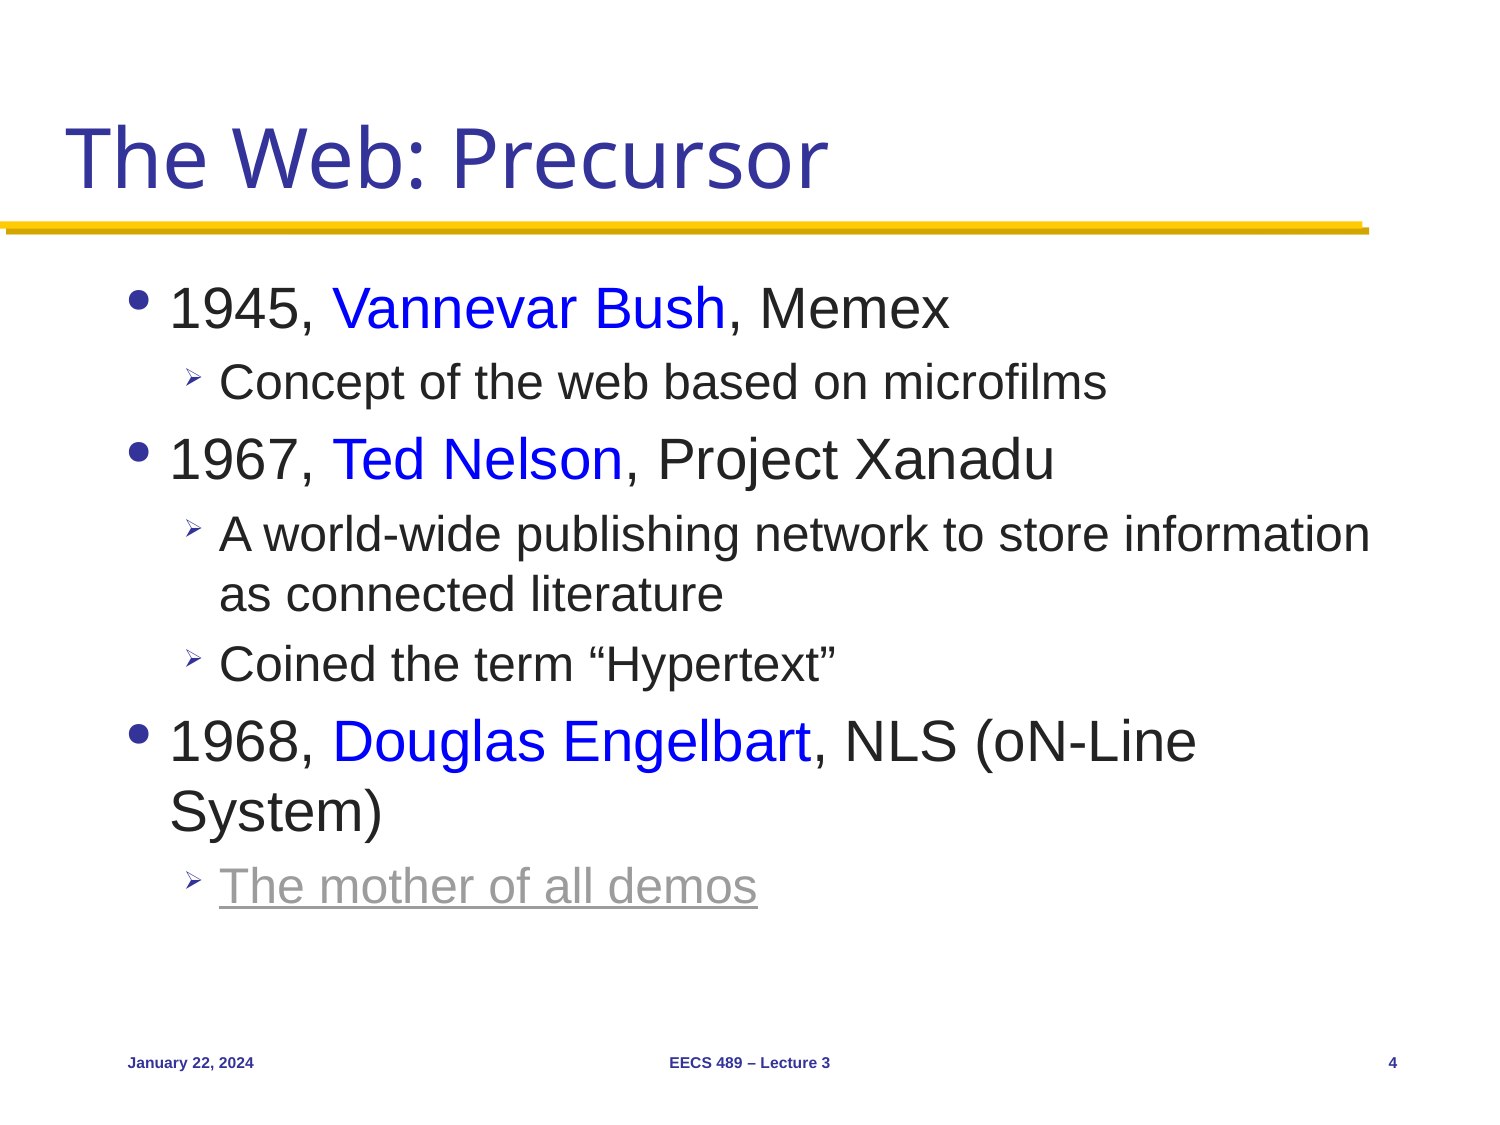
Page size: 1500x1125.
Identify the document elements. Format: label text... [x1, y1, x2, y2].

title The Web: Precursor [49, 24, 1451, 213]
slide_number 4 [1312, 1024, 1413, 1101]
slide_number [112, 1024, 426, 1101]
footer EECS 489 – Lecture 3 [512, 1024, 988, 1101]
list 1945, Vannevar Bush, Memex Concept of the web based on microfilms 1967, Ted Nelson, Project Xanadu A world-wide publishing network to store information as connected literature Coined the term “Hypertext” 1968, Douglas Engelbart, NLS (oN-Line System) The mother of all demos [112, 262, 1413, 988]
